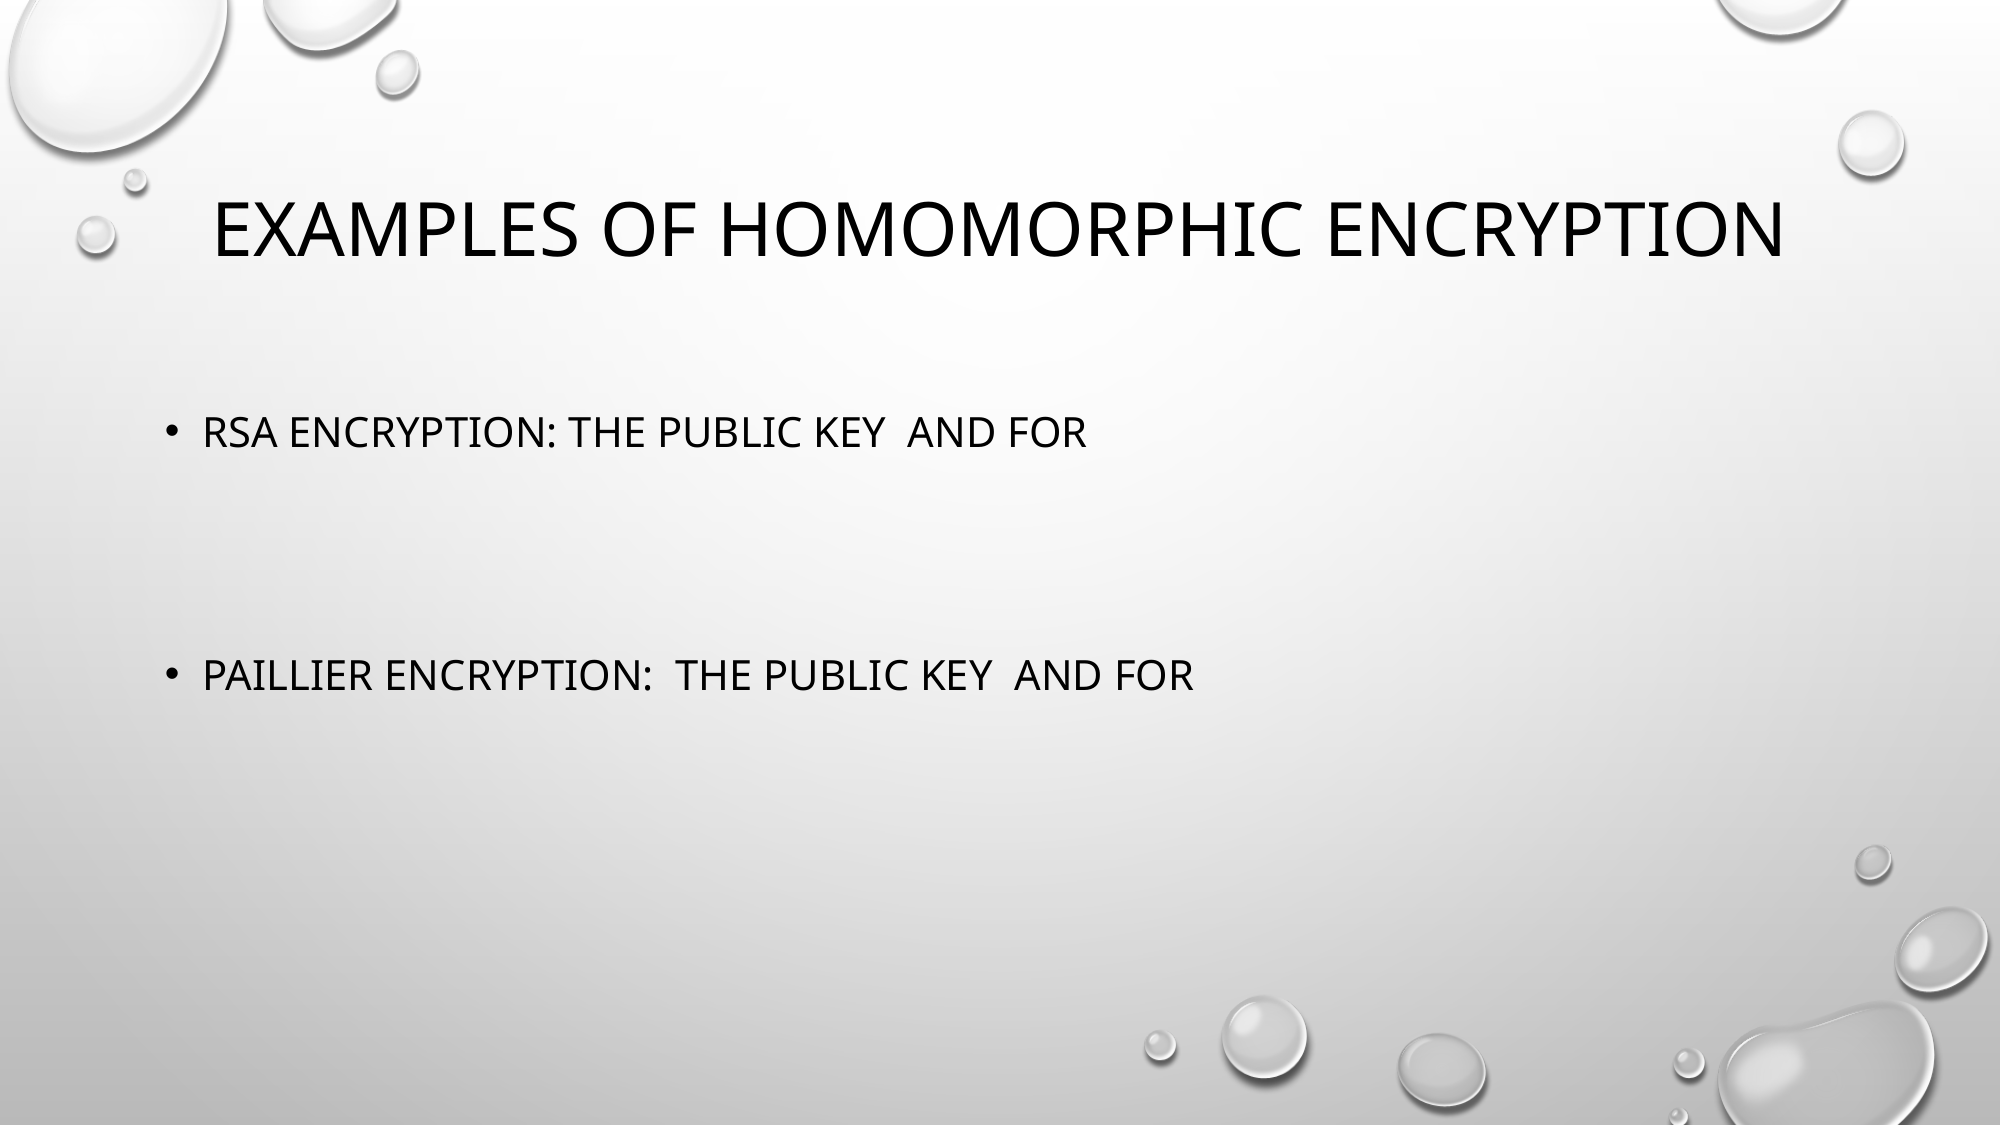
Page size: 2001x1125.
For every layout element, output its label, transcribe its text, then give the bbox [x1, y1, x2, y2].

picture [0, 0, 2000, 1125]
title EXAMPLEs of Homomorphic encryption [149, 101, 1851, 364]
